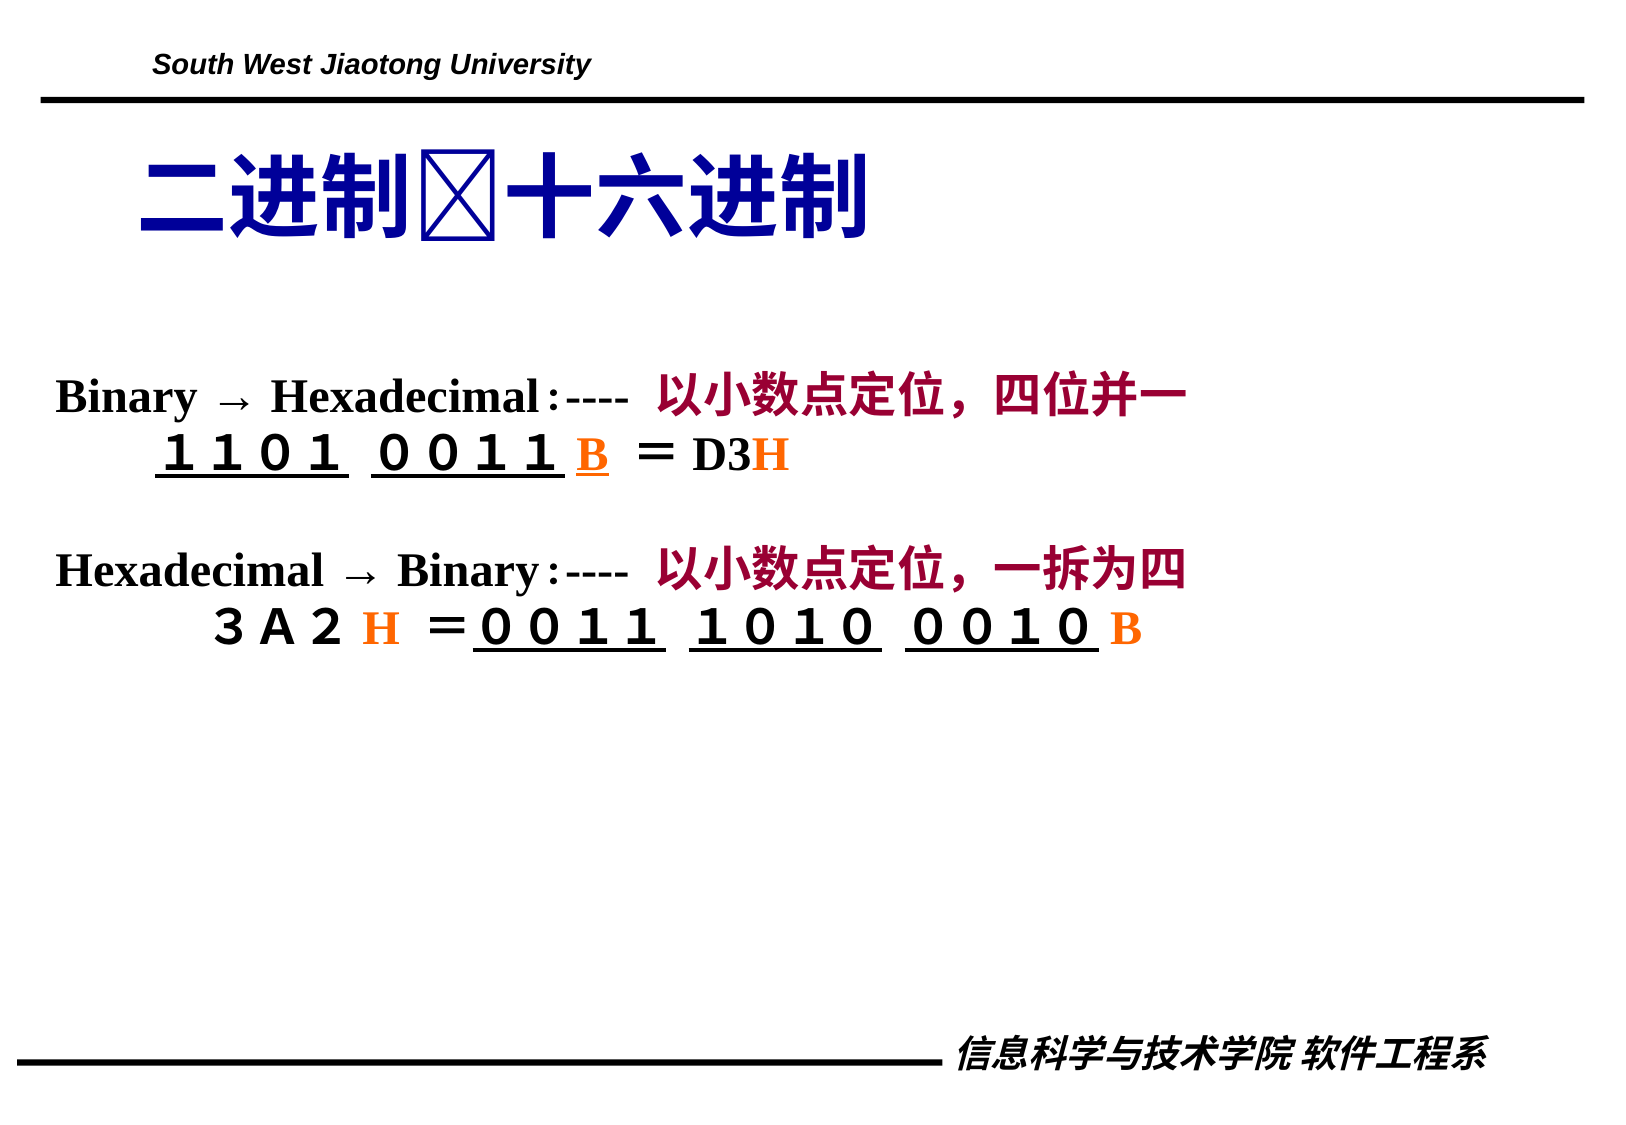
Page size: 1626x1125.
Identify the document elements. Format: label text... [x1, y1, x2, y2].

title 二进制十六进制 [121, 99, 1504, 288]
text_box Binary → Hexadecimal∶---- 以小数点定位，四位并一 １１０１ ００１１B ＝D3H Hexadecimal → Binary∶---- 以小数点定位，一拆为四 ３Ａ２H ＝００１１ １０１０ ００１０B [40, 356, 1517, 662]
